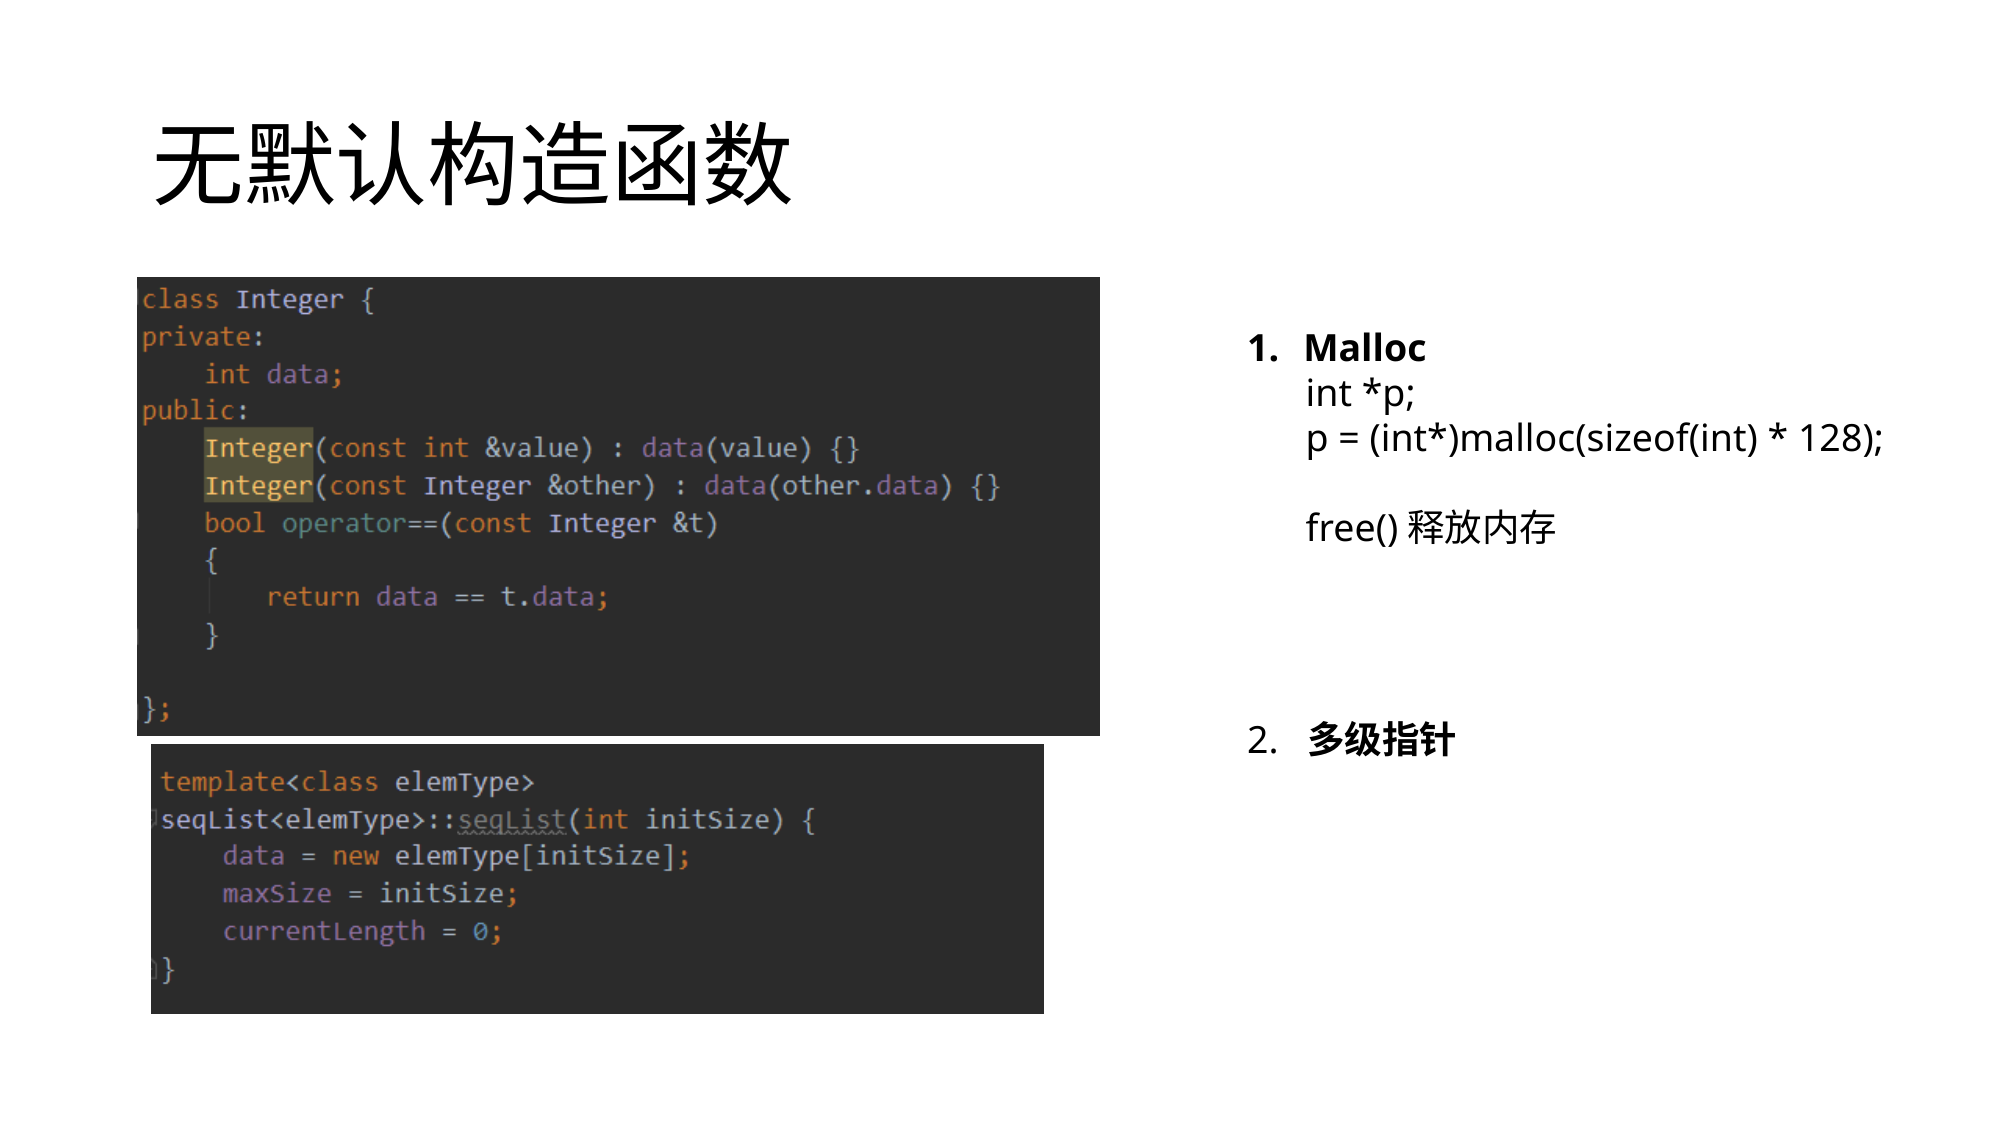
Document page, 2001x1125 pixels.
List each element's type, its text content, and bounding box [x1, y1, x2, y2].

picture [137, 277, 1100, 736]
picture [151, 744, 1044, 1014]
text_box Malloc int *p; p = (int*)malloc(sizeof(int) * 128); free()释放内存 [1232, 317, 1956, 557]
title 无默认构造函数 [137, 59, 1863, 278]
text_box 2. 多级指针 [1232, 708, 1911, 768]
